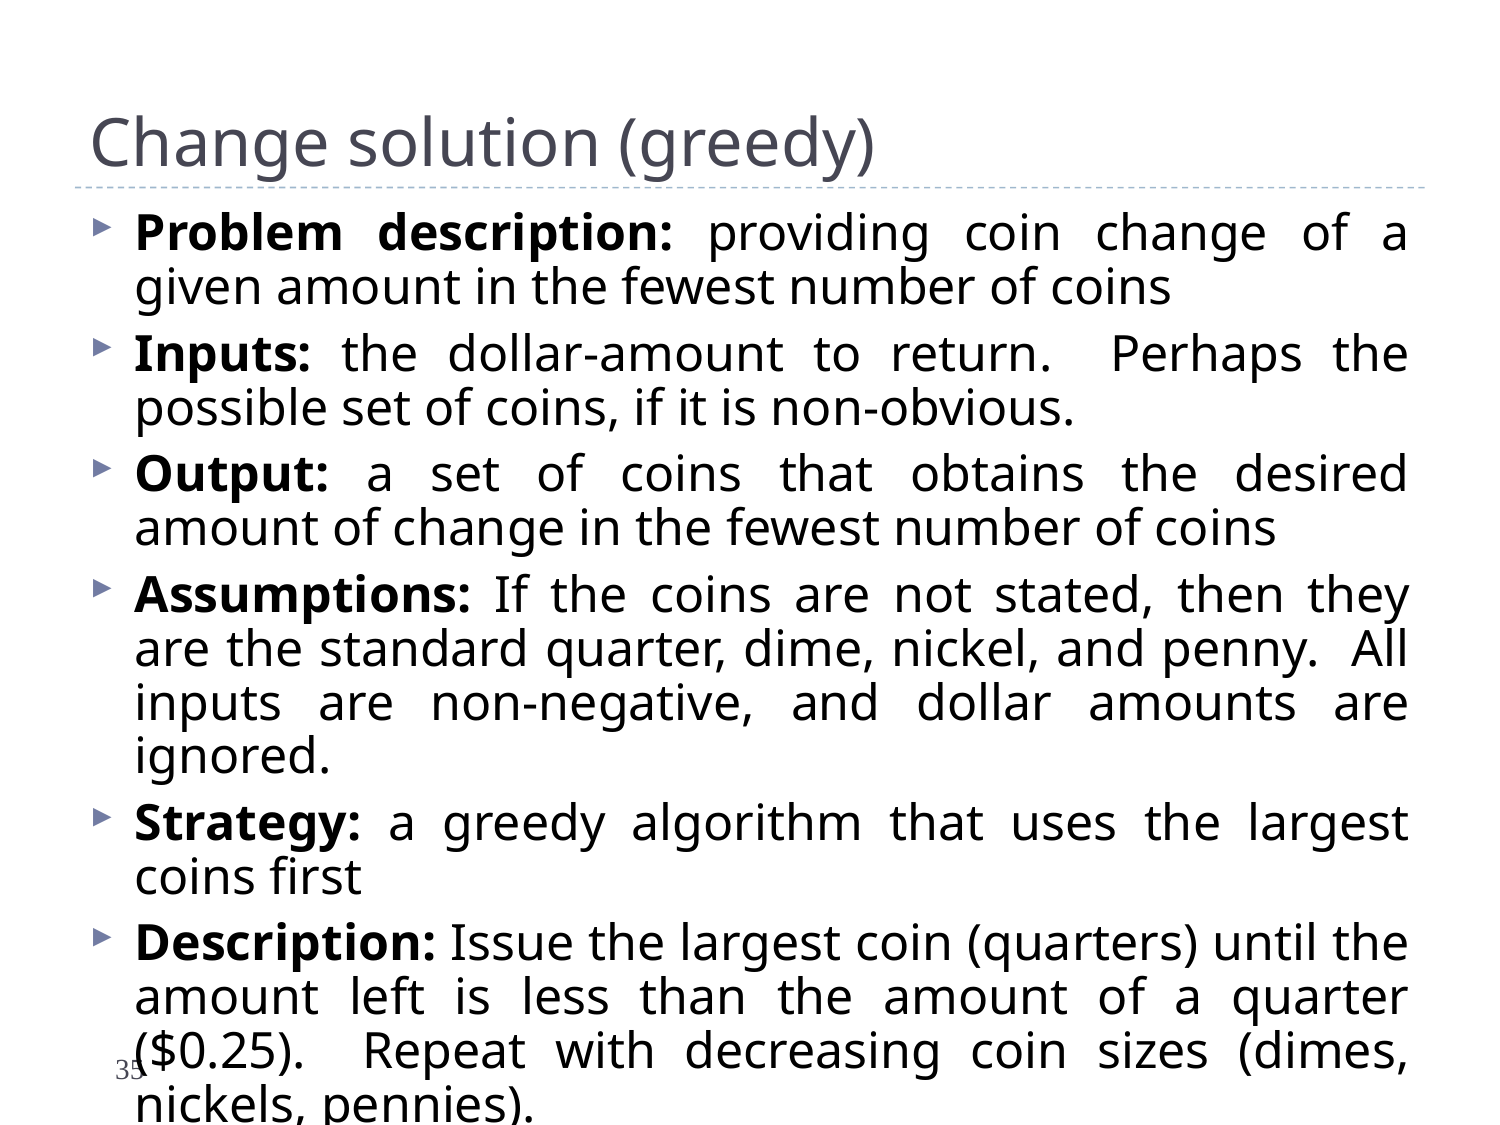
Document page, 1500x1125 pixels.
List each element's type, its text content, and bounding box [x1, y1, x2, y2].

list Problem description: providing coin change of a given amount in the fewest number of coins Inputs: the dollar-amount to return. Perhaps the possible set of coins, if it is non-obvious. Output: a set of coins that obtains the desired amount of change in the fewest number of coins Assumptions: If the coins are not stated, then they are the standard quarter, dime, nickel, and penny. All inputs are non-negative, and dollar amounts are ignored. Strategy: a greedy algorithm that uses the largest coins first Description: Issue the largest coin (quarters) until the amount left is less than the amount of a quarter ($0.25). Repeat with decreasing coin sizes (dimes, nickels, pennies). [75, 200, 1425, 1010]
title Change solution (greedy) [75, 24, 1425, 188]
slide_number 35 [100, 1042, 426, 1103]
